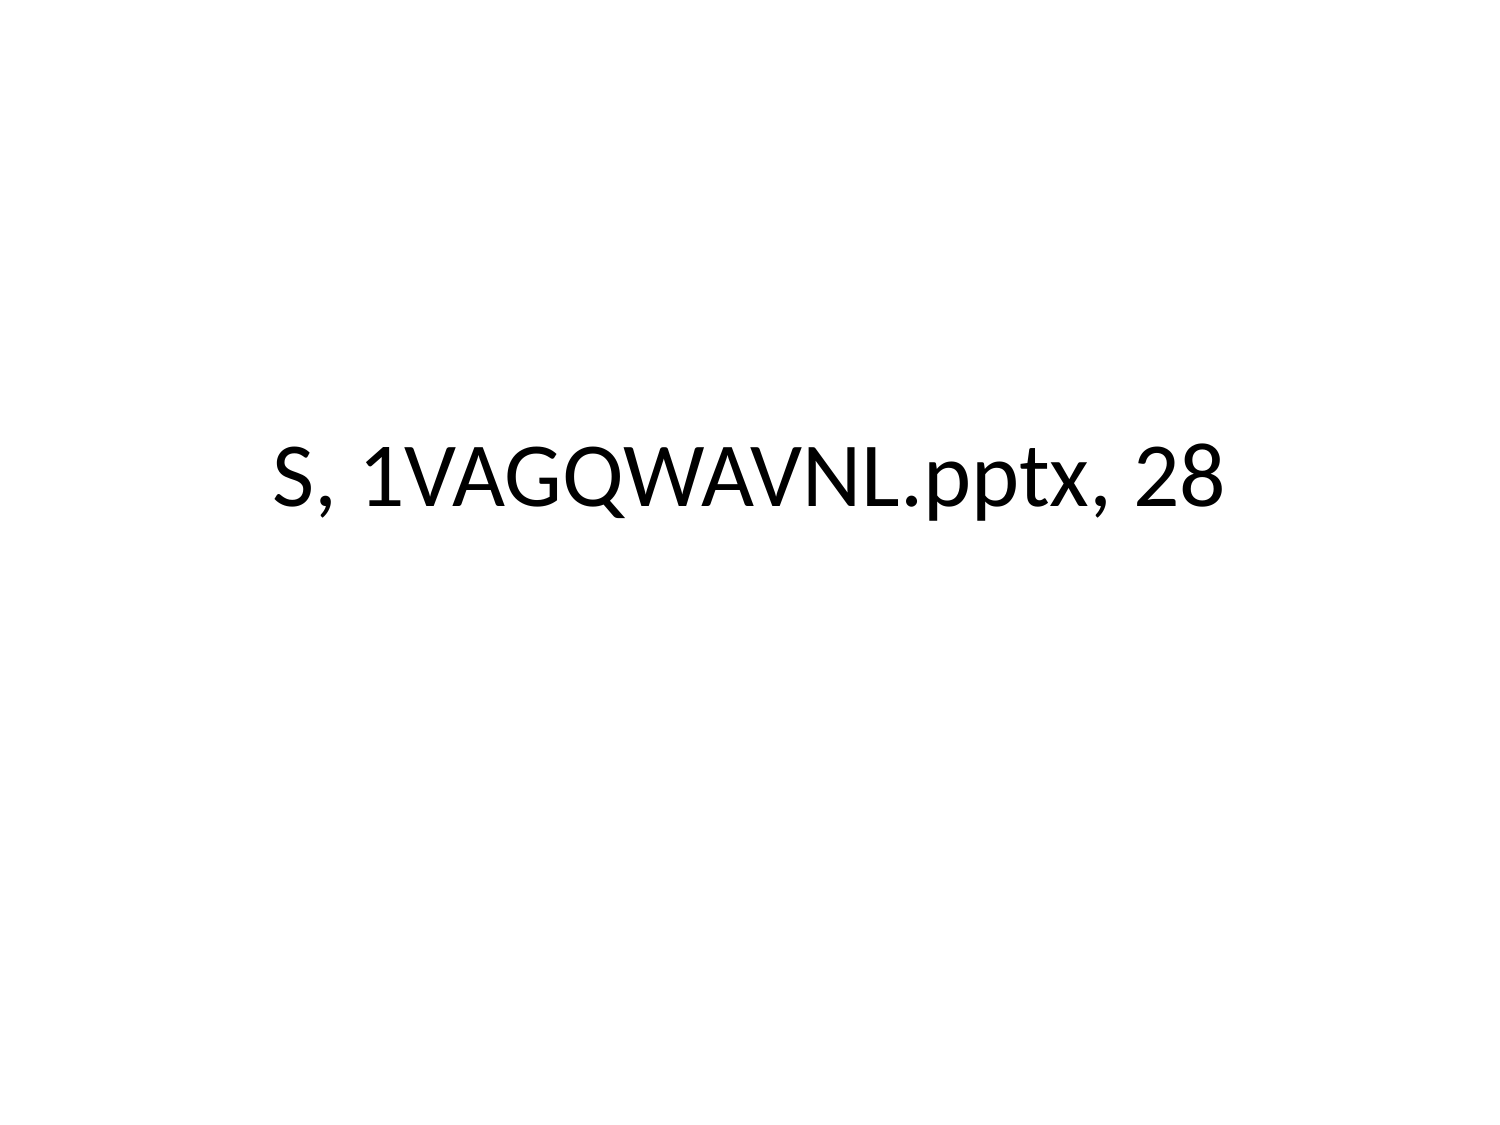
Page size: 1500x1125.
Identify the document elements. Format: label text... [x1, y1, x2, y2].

title S, 1VAGQWAVNL.pptx, 28 [112, 349, 1388, 591]
